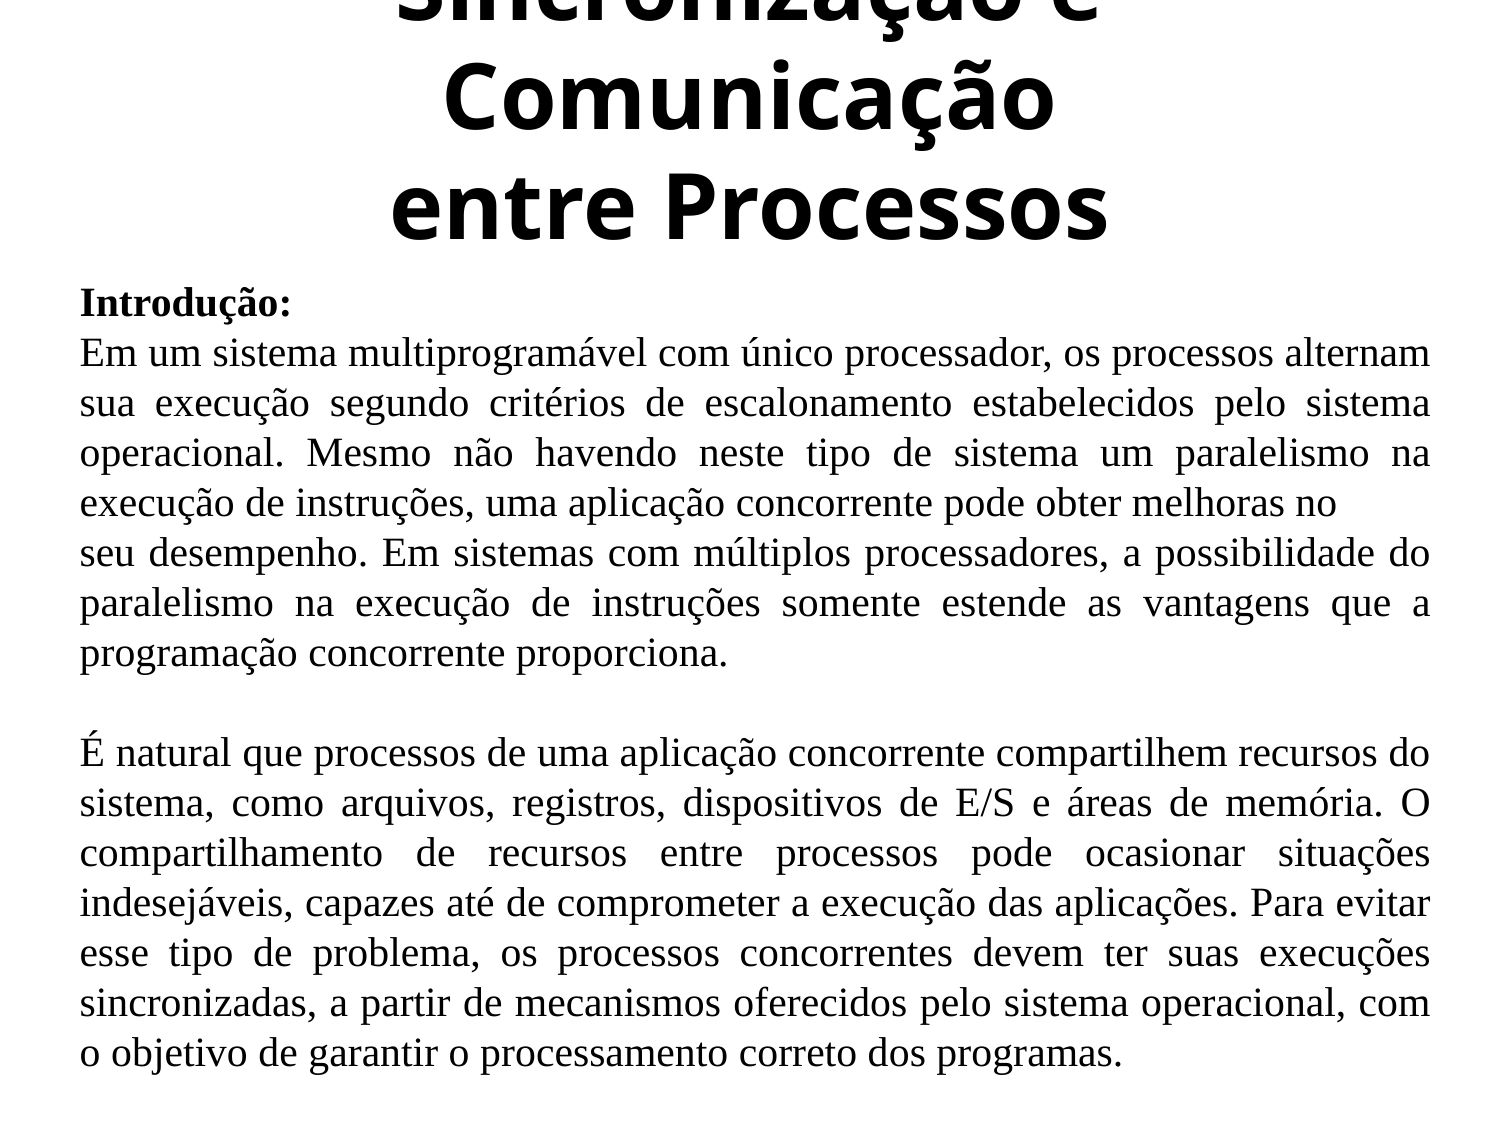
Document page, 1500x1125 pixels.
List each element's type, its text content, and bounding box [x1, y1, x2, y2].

text_box Introdução: Em um sistema multiprogramável com único processador, os processos alternam sua execução segundo critérios de escalonamento estabelecidos pelo sistema operacional. Mesmo não havendo neste tipo de sistema um paralelismo na execução de instruções, uma aplicação concorrente pode obter melhoras no seu desempenho. Em sistemas com múltiplos processadores, a possibilidade do paralelismo na execução de instruções somente estende as vantagens que a programação concorrente proporciona. É natural que processos de uma aplicação concorrente compartilhem recursos do sistema, como arquivos, registros, dispositivos de E/S e áreas de memória. O compartilhamento de recursos entre processos pode ocasionar situações indesejáveis, capazes até de comprometer a execução das aplicações. Para evitar esse tipo de problema, os processos concorrentes devem ter suas execuções sincronizadas, a partir de mecanismos oferecidos pelo sistema operacional, com o objetivo de garantir o processamento correto dos programas. [64, 267, 1447, 1083]
title Sincronização e Comunicação entre Processos [112, 54, 1388, 243]
